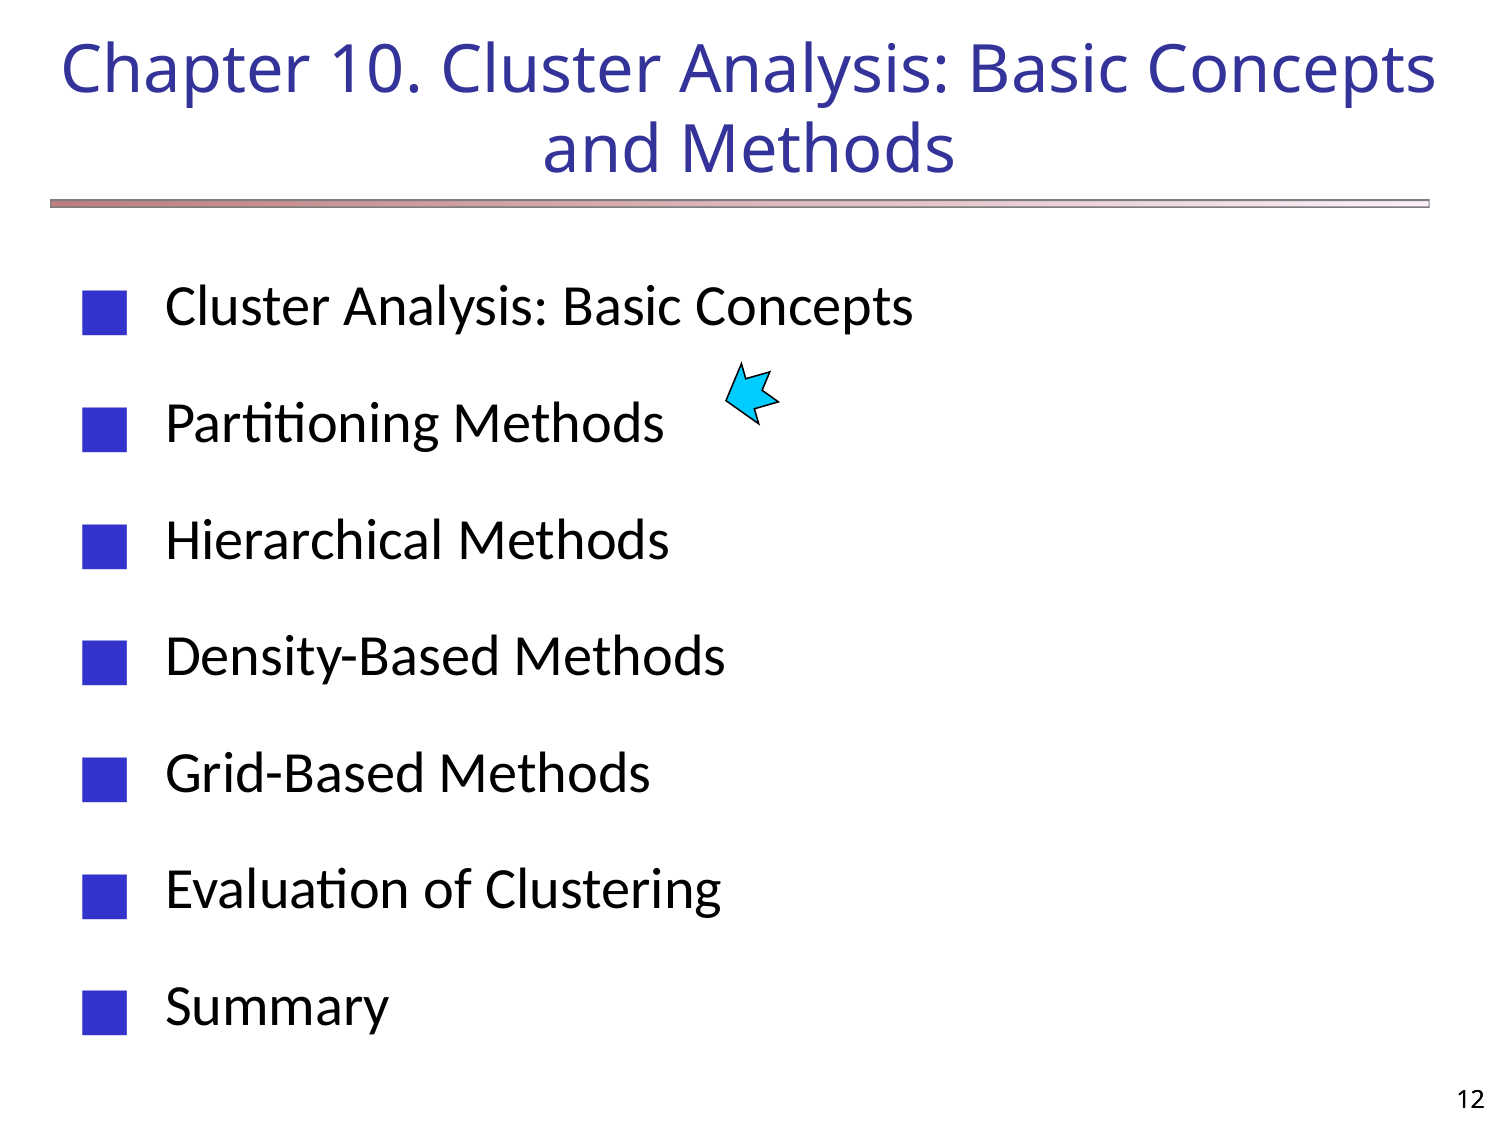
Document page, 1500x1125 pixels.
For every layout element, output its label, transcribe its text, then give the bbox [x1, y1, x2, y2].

list Cluster Analysis: Basic Concepts Partitioning Methods Hierarchical Methods Density-Based Methods Grid-Based Methods Evaluation of Clustering Summary [62, 224, 1412, 1075]
text_box [725, 363, 779, 424]
text_box ‹#› [1187, 1062, 1500, 1125]
title Chapter 10. Cluster Analysis: Basic Concepts and Methods [0, 24, 1500, 188]
